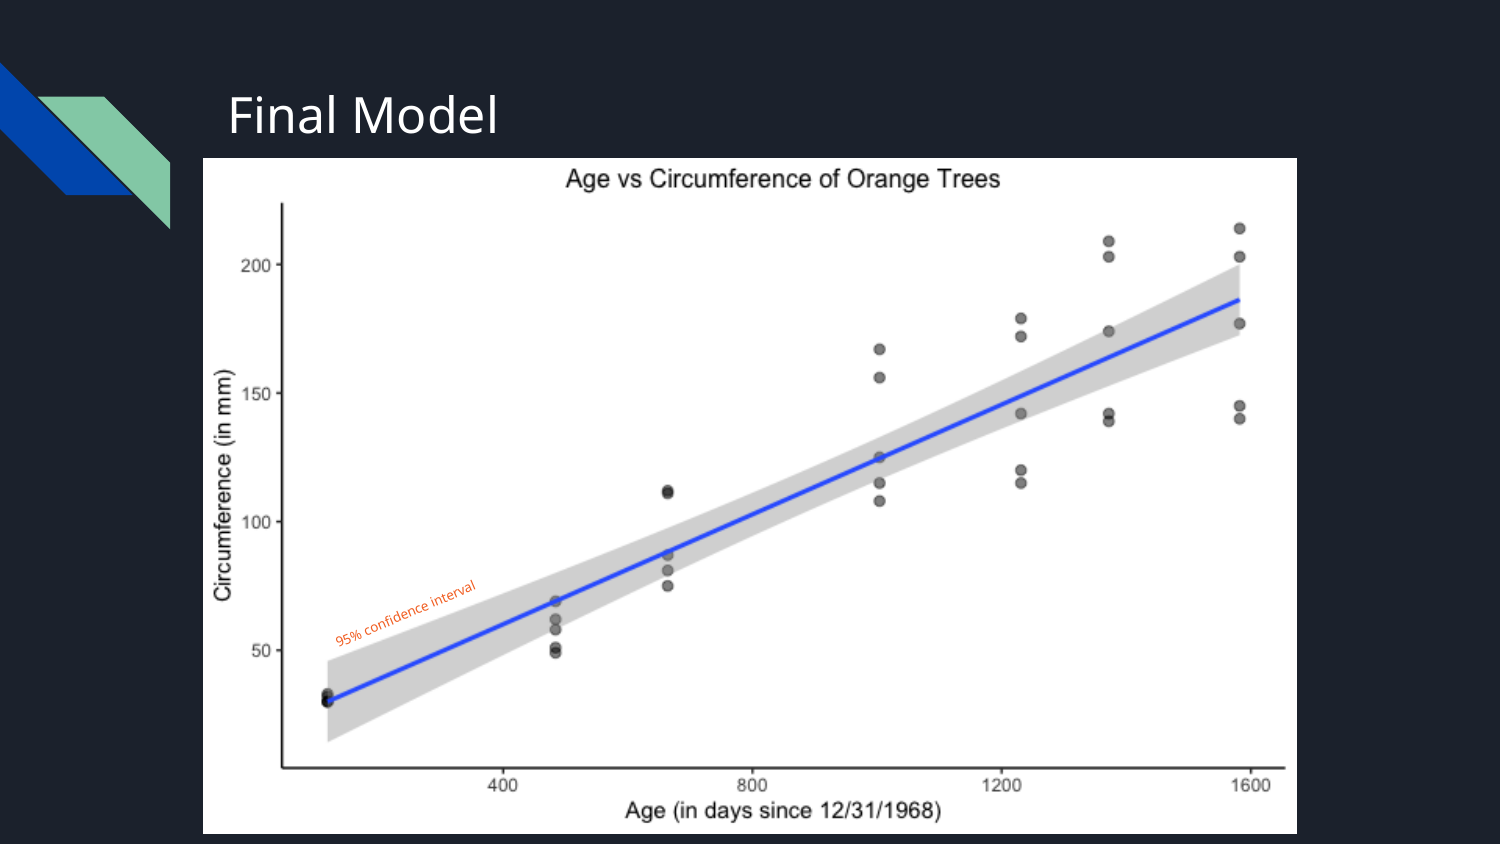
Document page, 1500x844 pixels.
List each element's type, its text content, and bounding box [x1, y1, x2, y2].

title Final Model [212, 64, 1368, 215]
picture [202, 158, 1298, 834]
